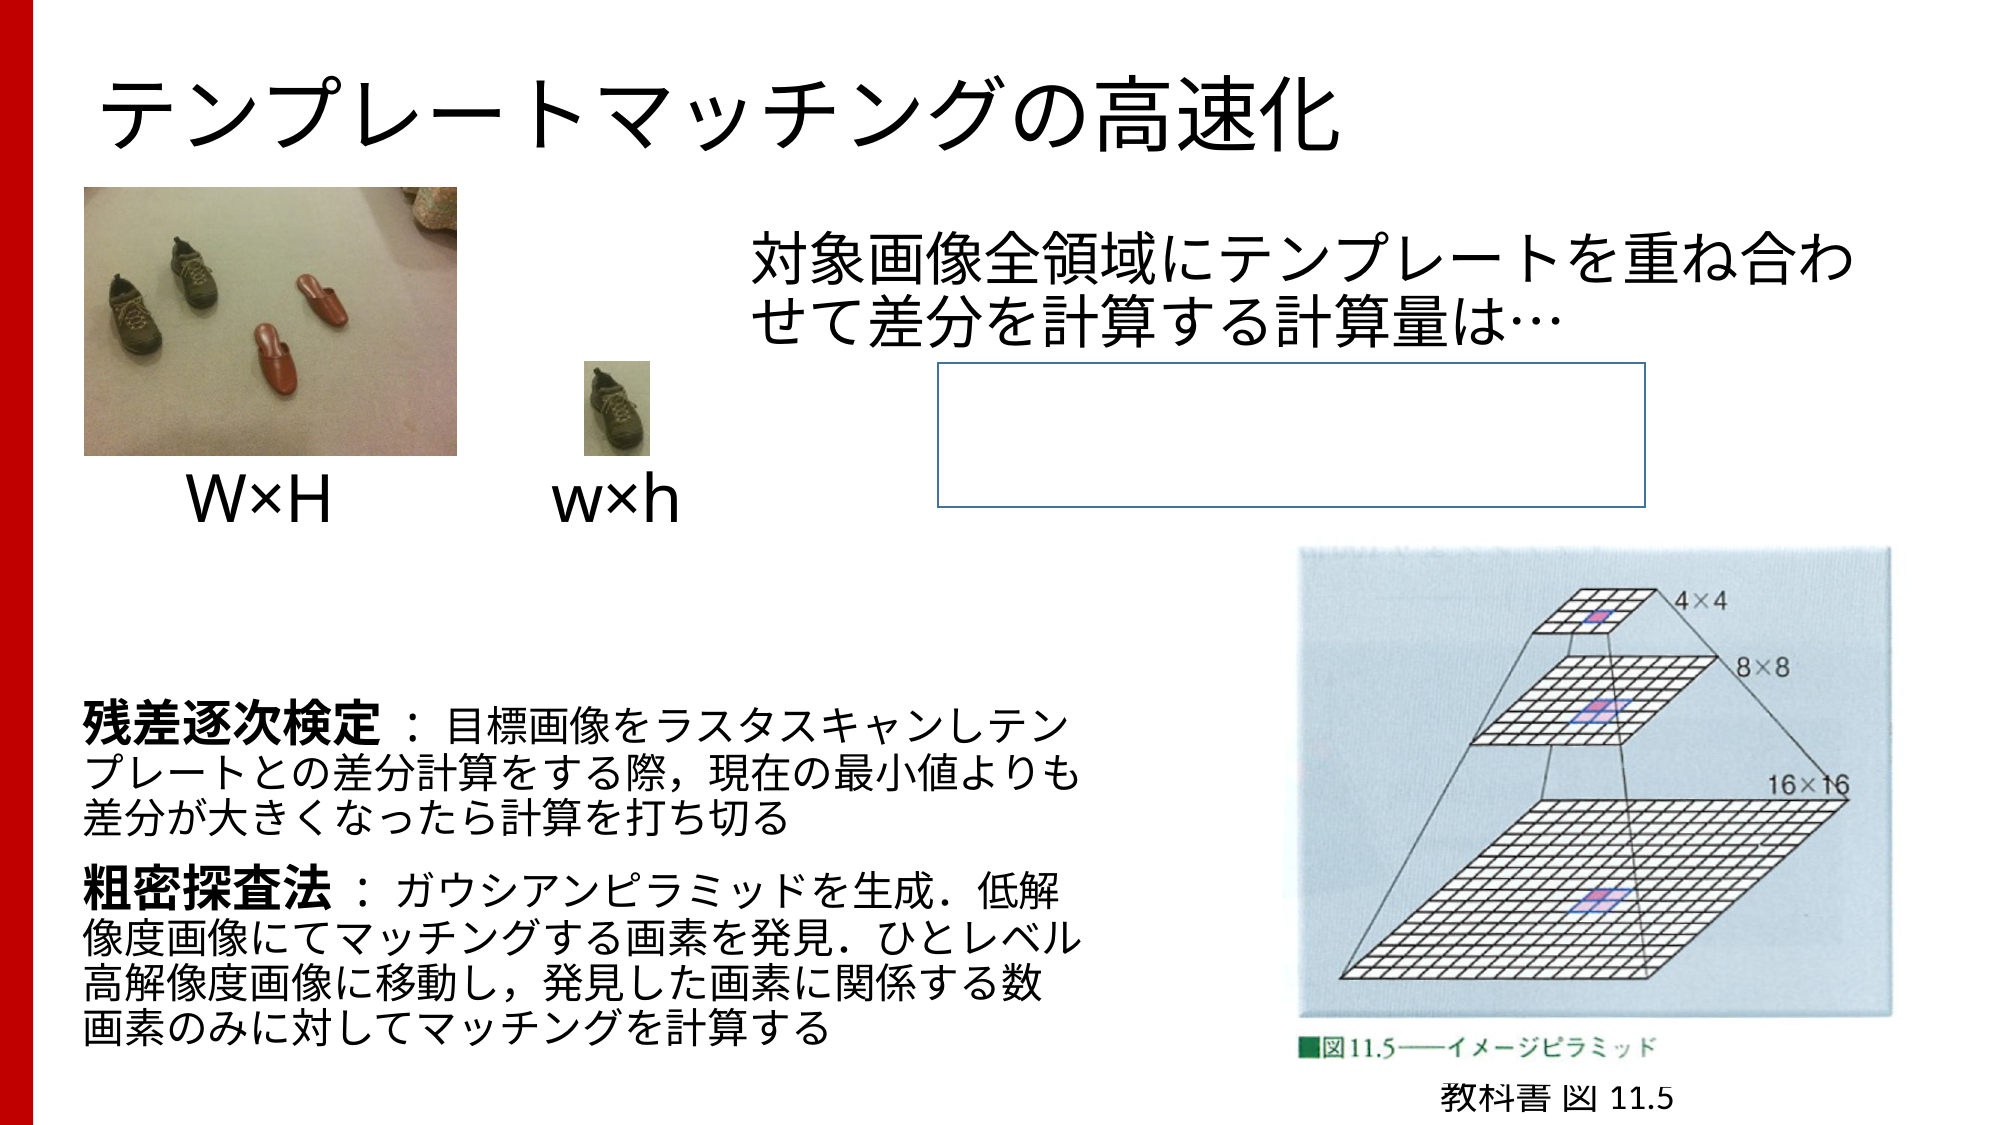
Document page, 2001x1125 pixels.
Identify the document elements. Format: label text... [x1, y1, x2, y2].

text_box 残差逐次検定 : 目標画像をラスタスキャンしテンプレートとの差分計算をする際，現在の最小値よりも差分が大きくなったら計算を打ち切る 粗密探査法 : ガウシアンピラミッドを生成．低解像度画像にてマッチングする画素を発見．ひとレベル高解像度画像に移動し，発見した画素に関係する数画素のみに対してマッチングを計算する [67, 690, 1100, 1125]
text_box W×H [170, 456, 350, 544]
text_box 教科書 図11.5 [1426, 1085, 1690, 1125]
picture [1279, 528, 1919, 1091]
list 対象画像全領域にテンプレートを重ね合わせて差分を計算する計算量は… [735, 222, 1918, 525]
text_box w×h [536, 448, 698, 544]
title テンプレートマッチングの高速化 [80, 58, 2000, 179]
text_box [937, 362, 1646, 508]
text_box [84, 187, 650, 456]
